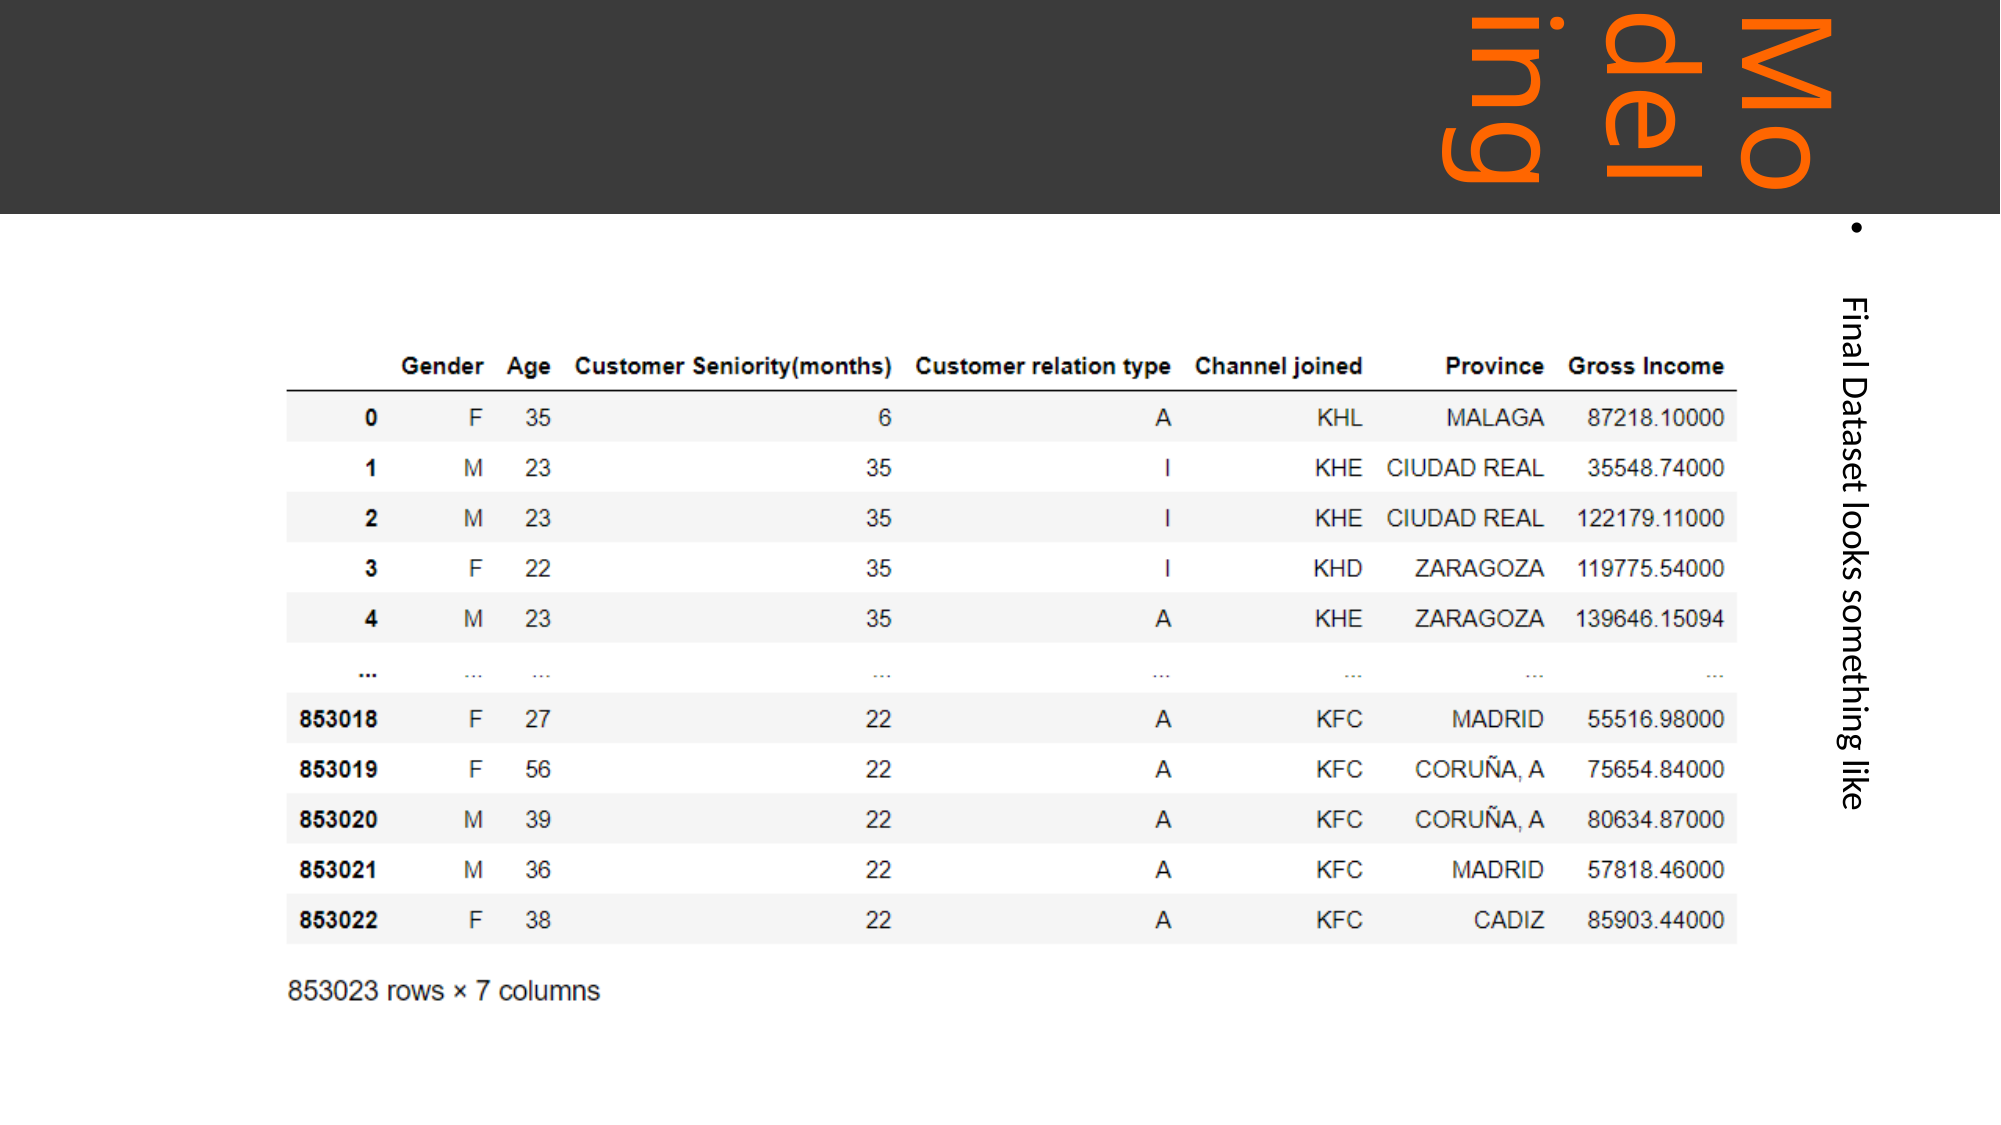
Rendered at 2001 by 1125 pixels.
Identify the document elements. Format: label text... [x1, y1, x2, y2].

title Modeling [0, 0, 2000, 214]
subtitle Final Dataset looks something like [94, 213, 1891, 1125]
picture [276, 321, 1756, 1018]
